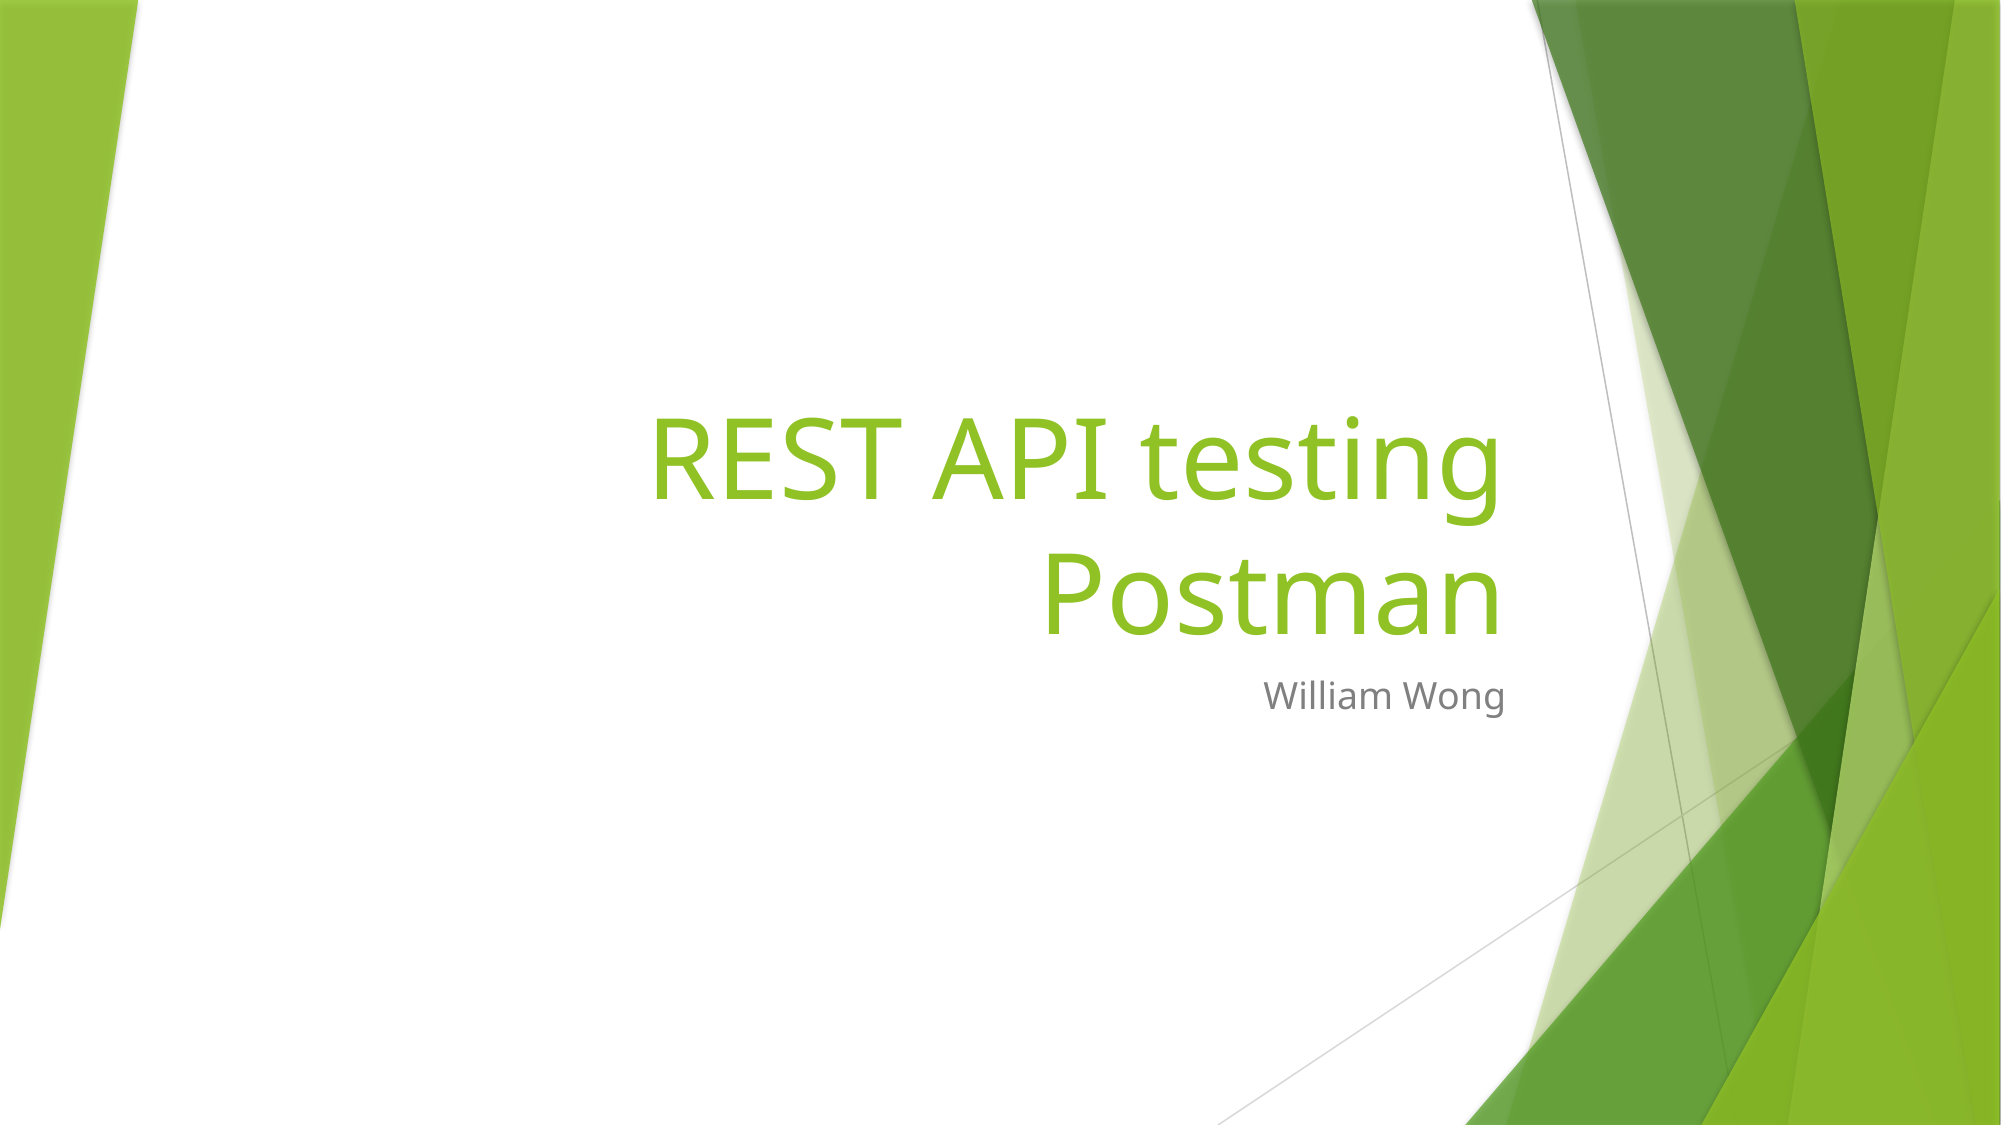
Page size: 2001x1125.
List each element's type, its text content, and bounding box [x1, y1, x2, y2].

title REST API testing Postman [247, 394, 1522, 664]
subtitle William Wong [247, 664, 1522, 845]
